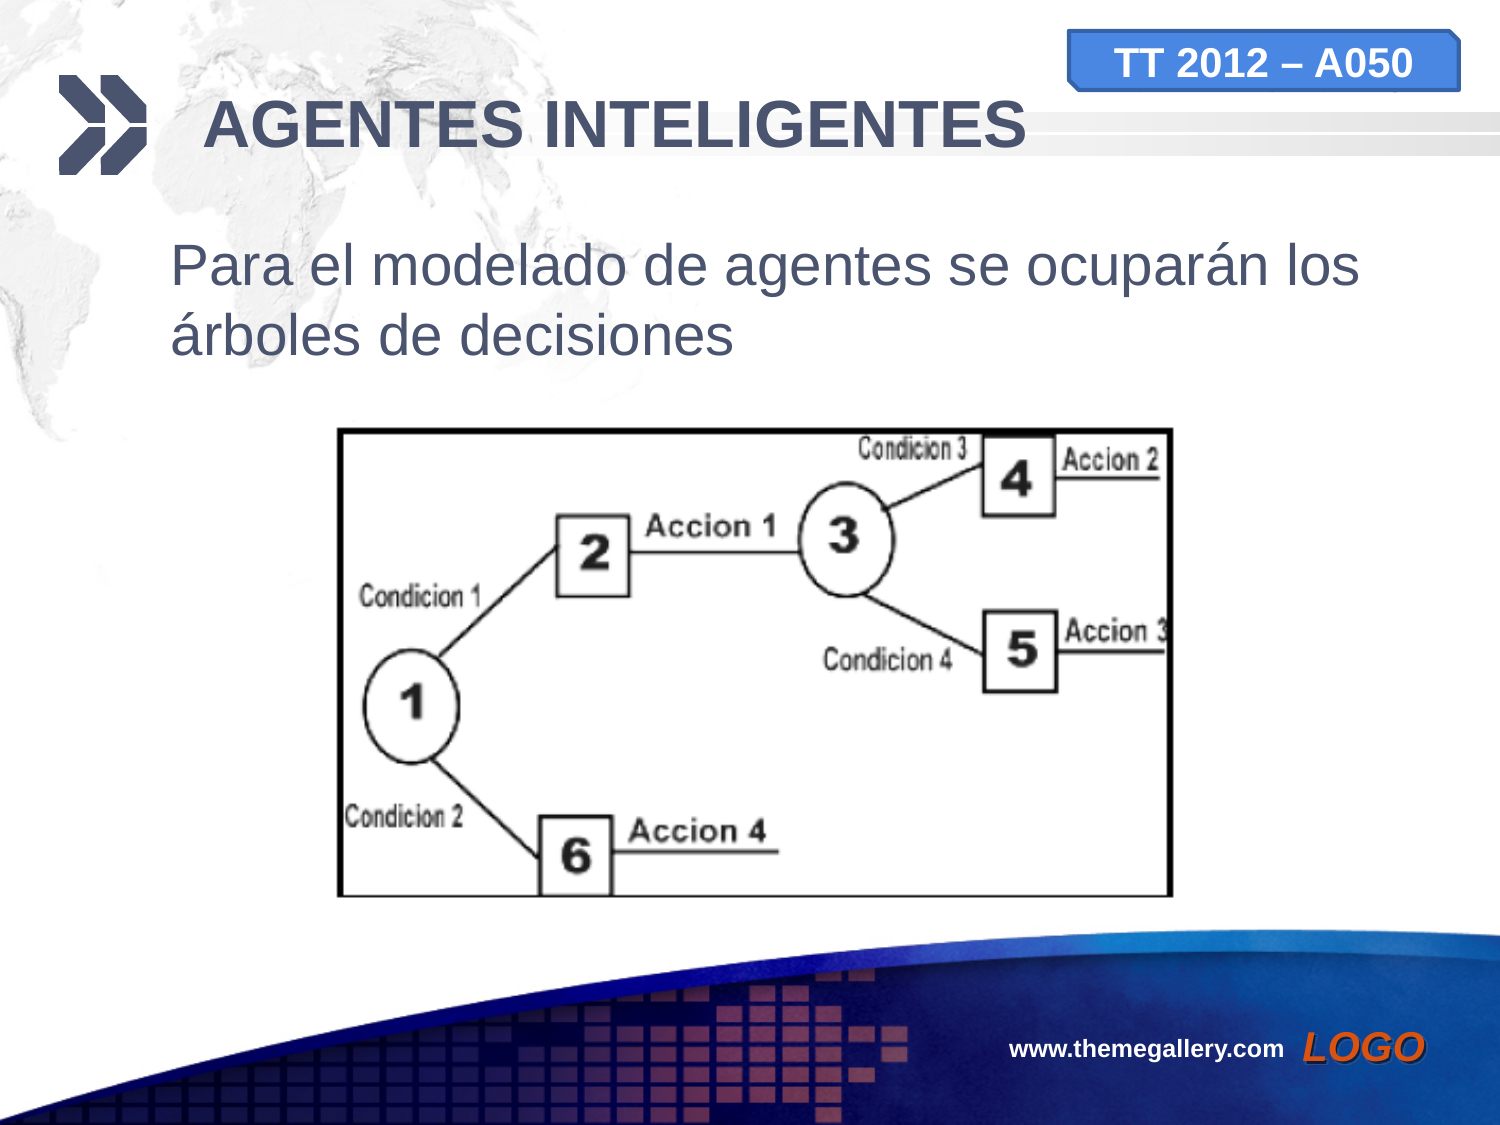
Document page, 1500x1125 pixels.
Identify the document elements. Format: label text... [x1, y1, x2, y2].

text_box TT 2012 – A050 [1066, 28, 1461, 93]
text_box Para el modelado de agentes se ocuparán los árboles de decisiones [155, 219, 1420, 375]
picture [0, 0, 1500, 1125]
title AGENTES INTELIGENTES [150, 75, 1388, 168]
footer www.themegallery.com [825, 1025, 1300, 1063]
